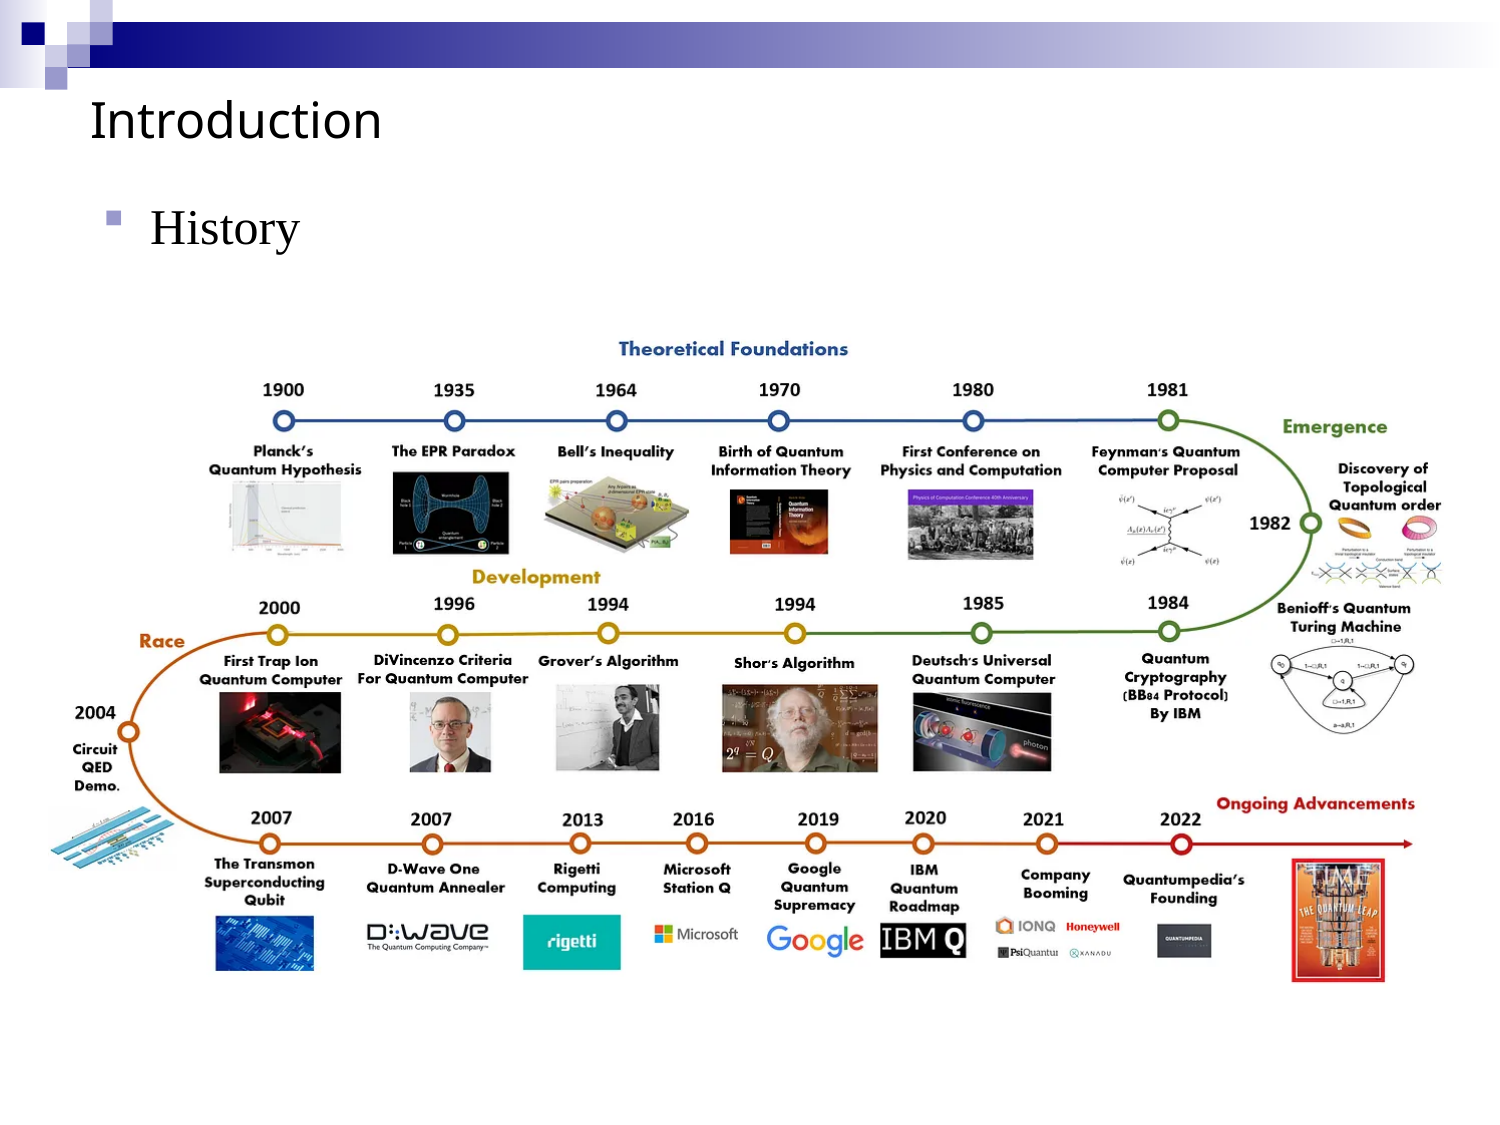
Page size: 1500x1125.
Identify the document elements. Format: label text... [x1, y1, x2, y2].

title Introduction [75, 87, 1425, 150]
picture [48, 324, 1452, 1008]
text_box History [87, 187, 1100, 263]
